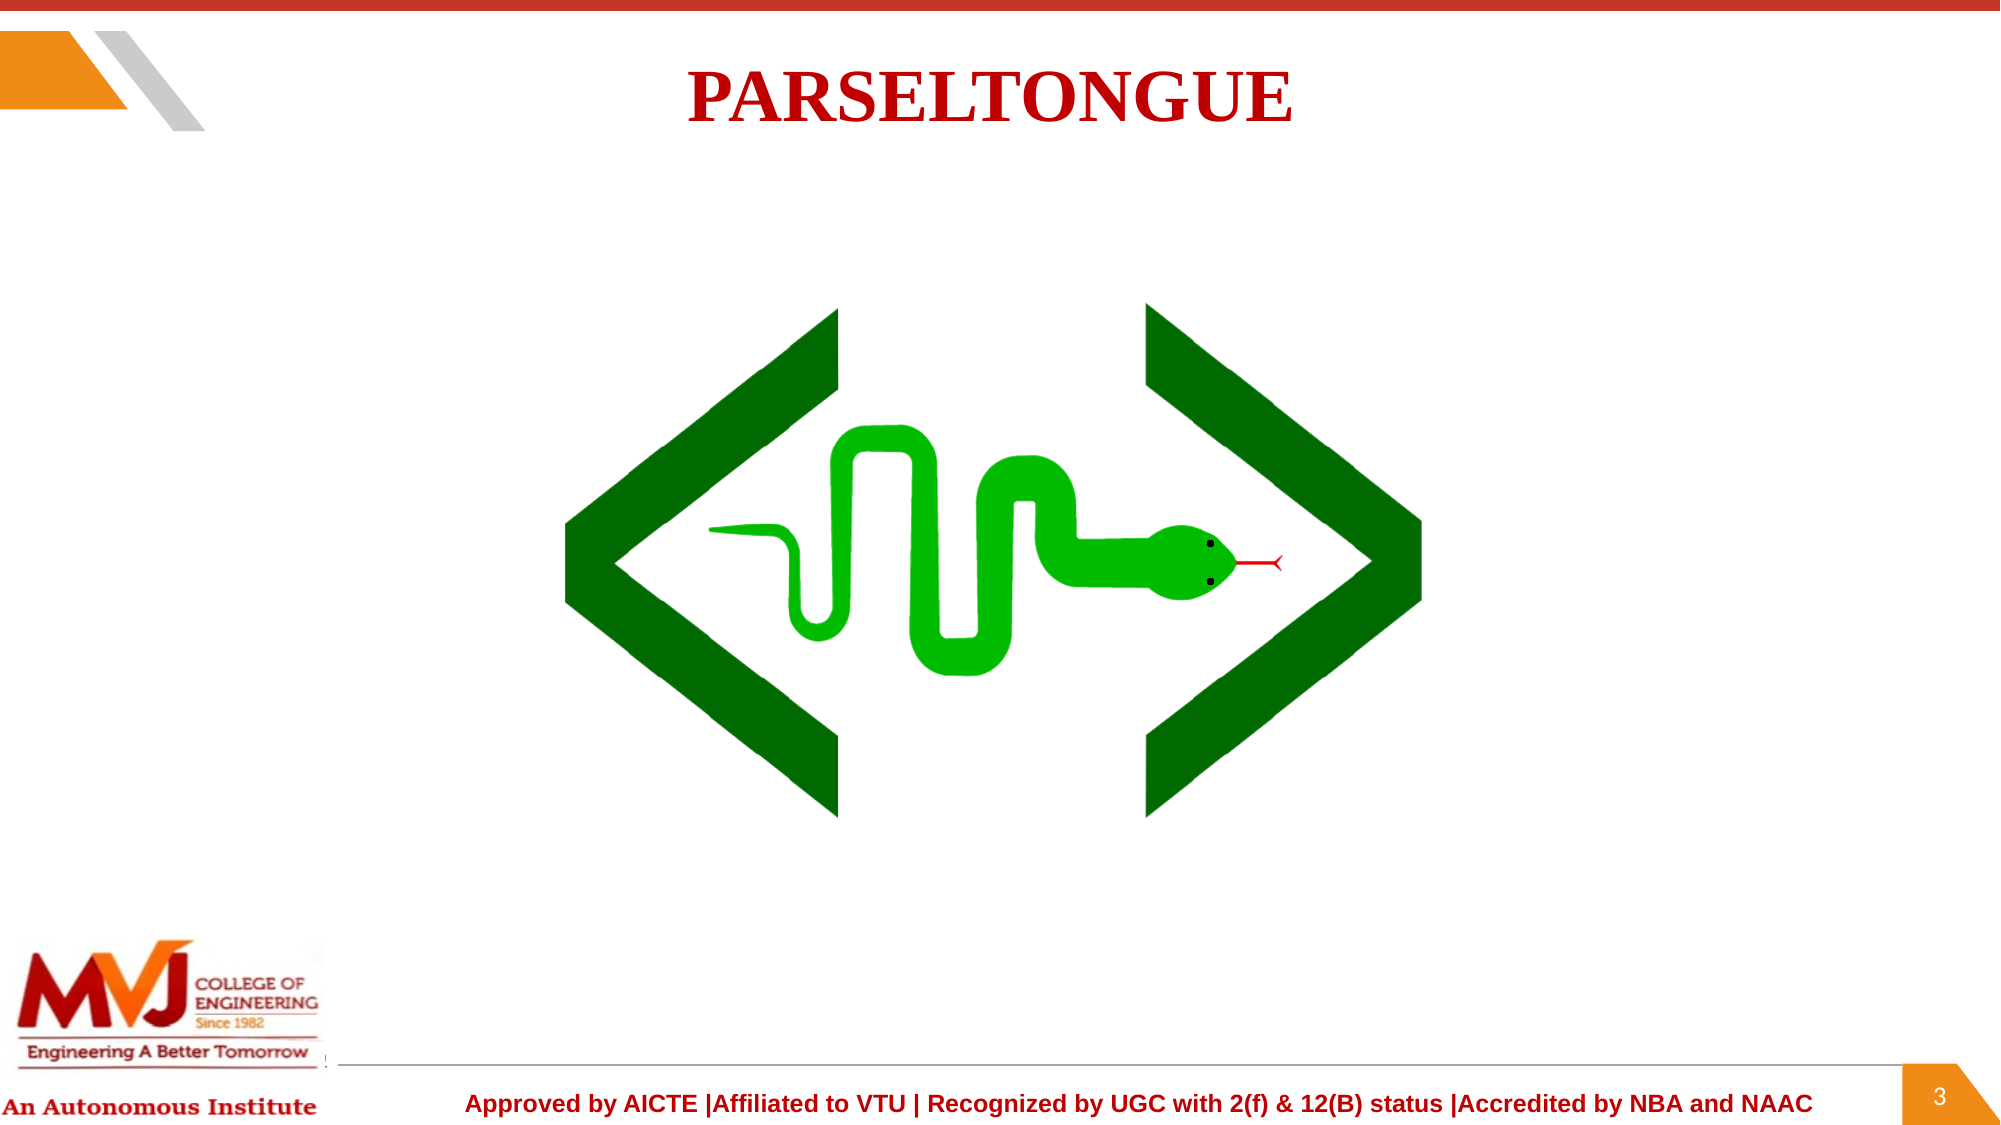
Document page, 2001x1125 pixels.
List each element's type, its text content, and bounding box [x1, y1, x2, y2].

text_box Approved by AICTE |Affiliated to VTU | Recognized by UGC with 2(f) & 12(B) status |Accredited by NBA and NAAC [407, 1079, 1873, 1125]
text_box PARSELTONGUE [302, 38, 1681, 144]
picture [0, 937, 327, 1125]
text_box [76, 139, 1939, 938]
picture [548, 292, 1435, 832]
